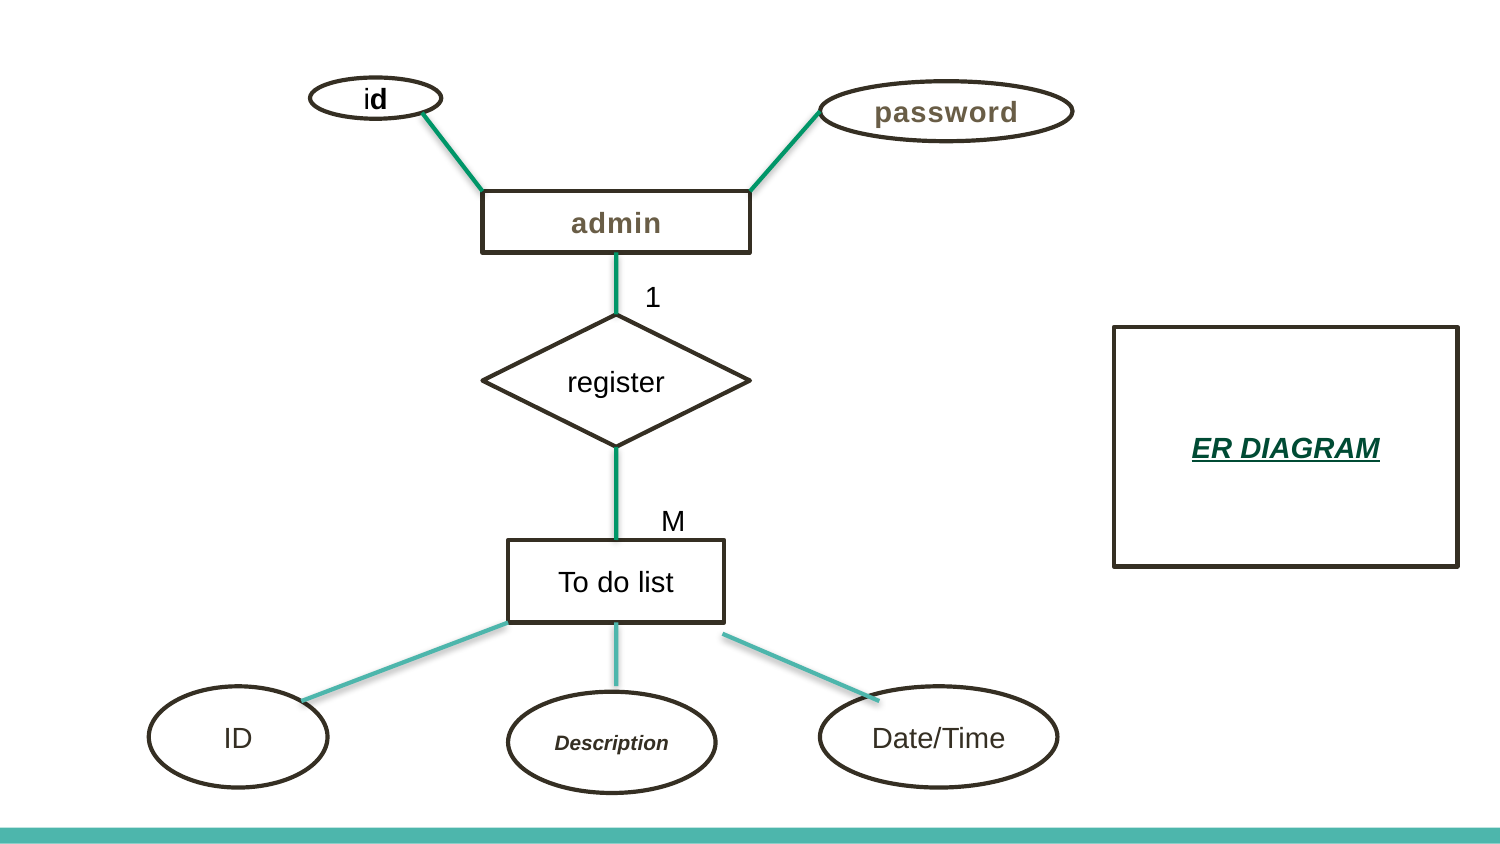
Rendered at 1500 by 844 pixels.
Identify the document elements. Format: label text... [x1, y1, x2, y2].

text_box Date/Time [817, 684, 1060, 790]
text_box M [646, 494, 700, 545]
text_box password [818, 79, 1075, 144]
text_box id [307, 75, 444, 121]
text_box To do list [506, 538, 726, 625]
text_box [749, 110, 821, 192]
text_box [300, 622, 509, 702]
text_box ID [146, 684, 330, 790]
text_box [722, 633, 880, 702]
text_box ER DIAGRAM [1112, 325, 1460, 569]
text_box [421, 112, 483, 192]
text_box admin [480, 189, 752, 255]
text_box Description [505, 689, 718, 796]
text_box 1 [629, 271, 667, 321]
text_box register [480, 315, 753, 448]
